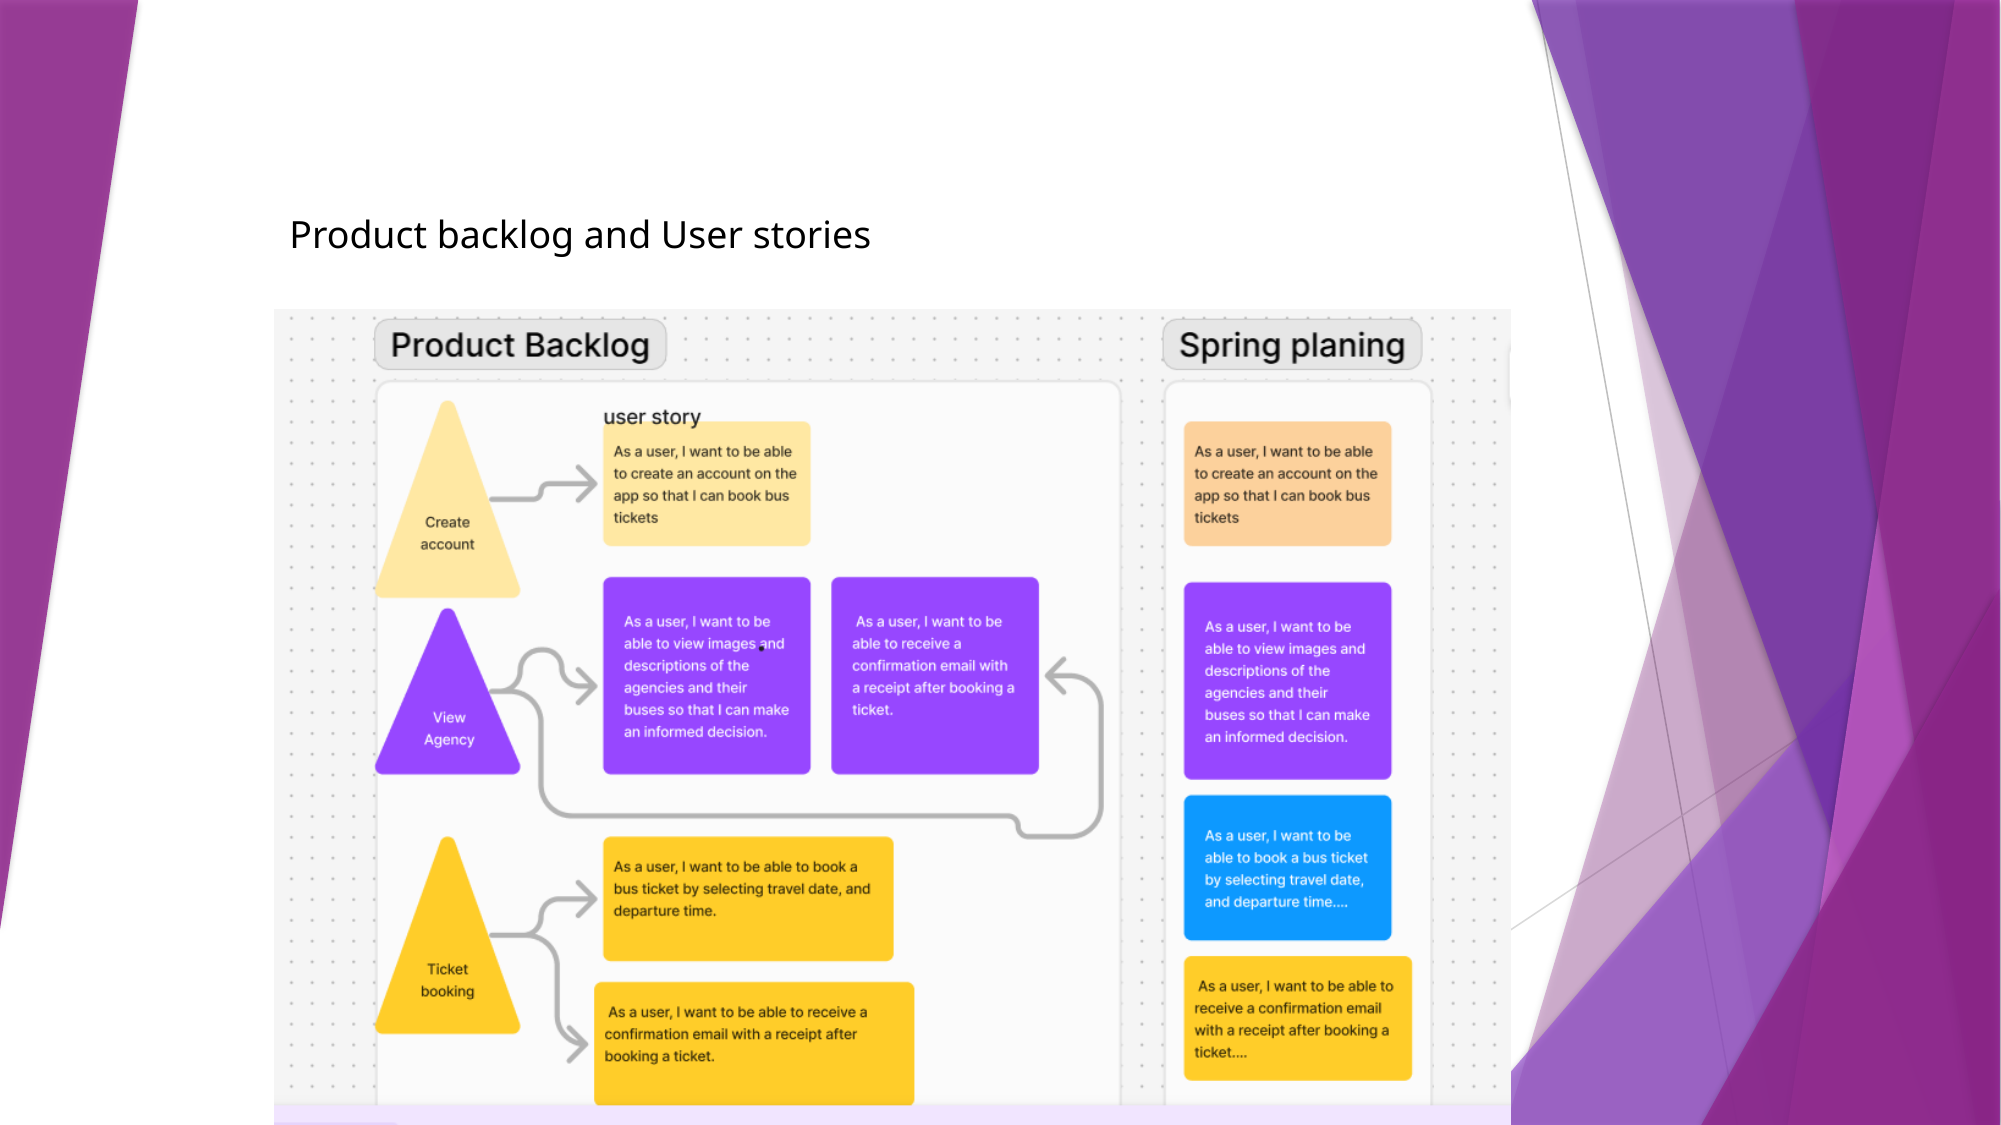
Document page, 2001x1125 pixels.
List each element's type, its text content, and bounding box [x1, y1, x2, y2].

picture [274, 309, 1512, 1125]
text_box Product backlog and User stories [274, 203, 1368, 264]
